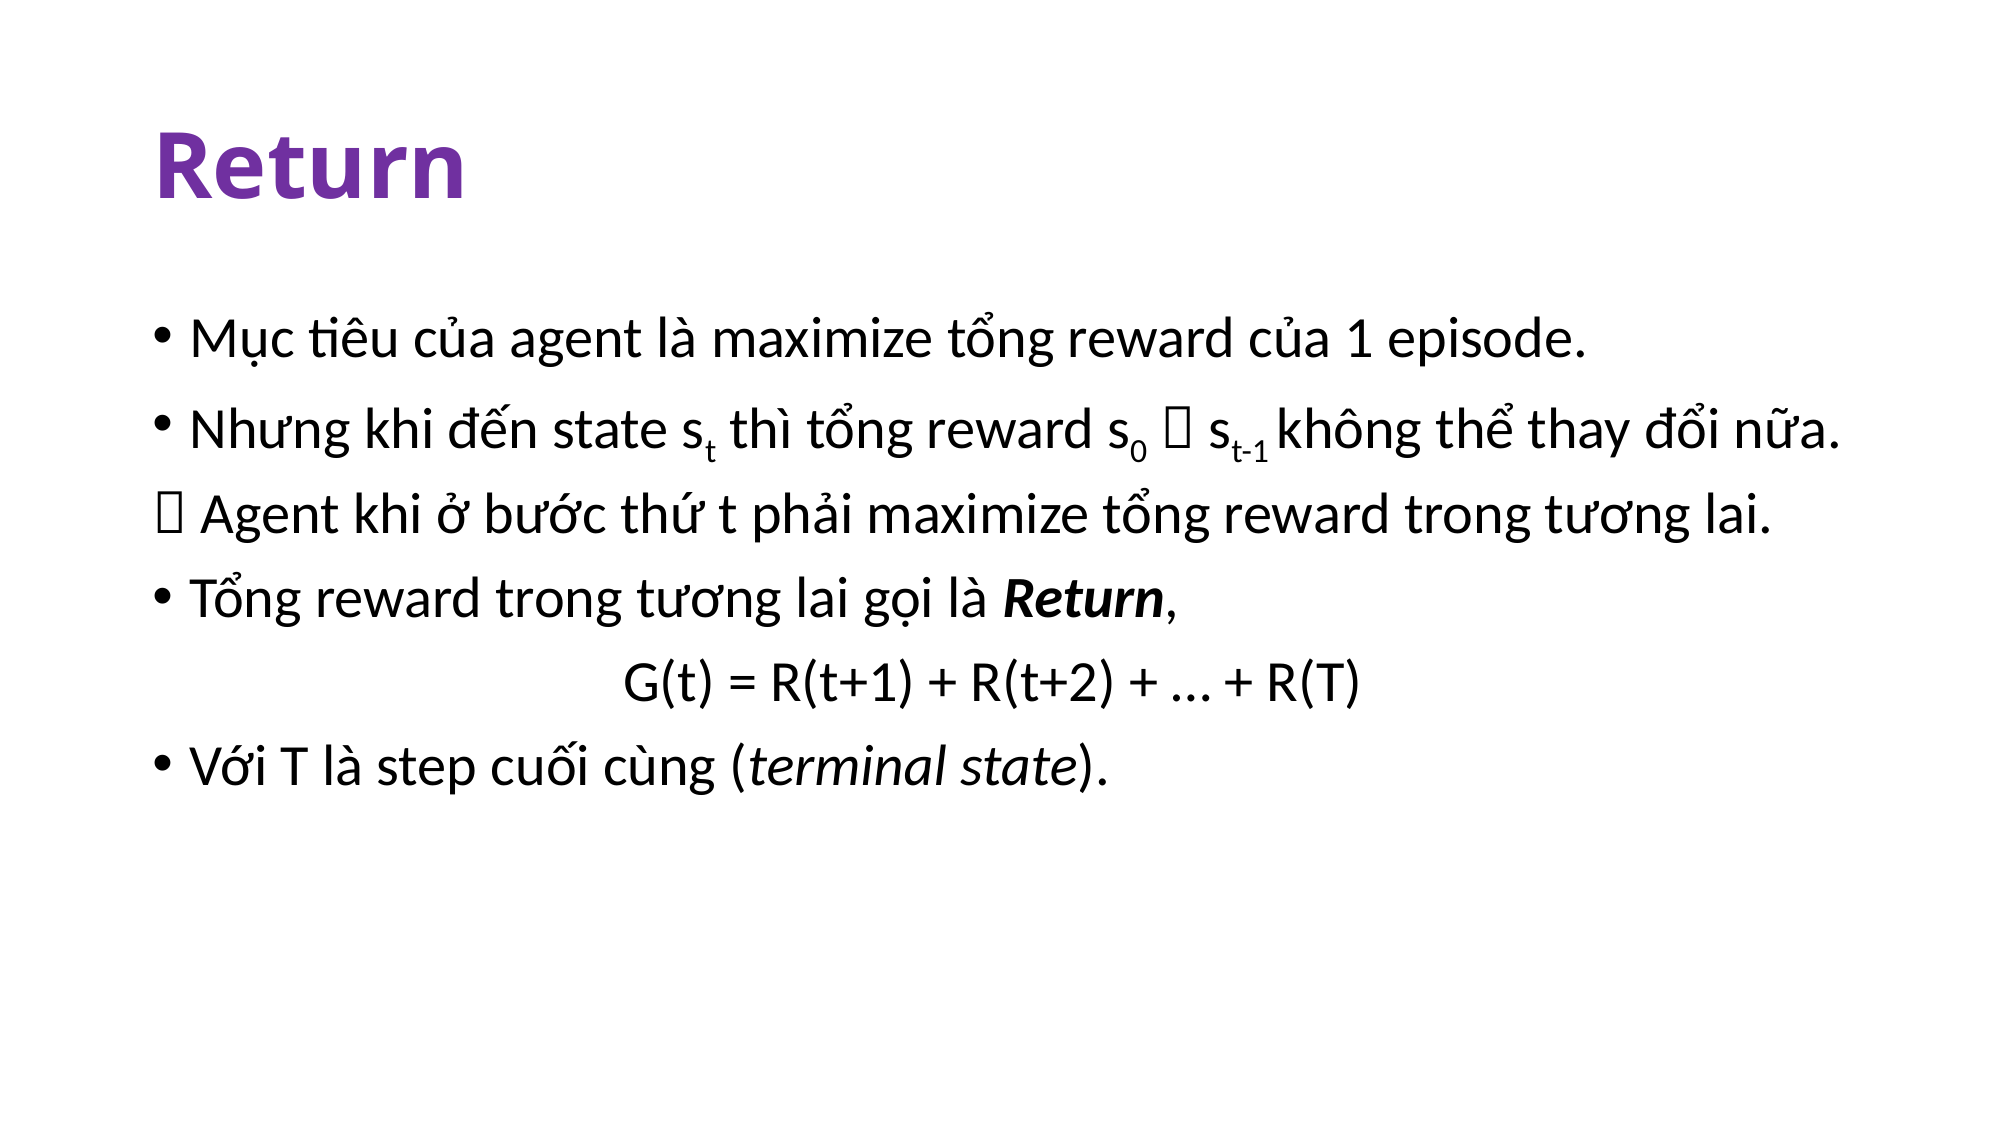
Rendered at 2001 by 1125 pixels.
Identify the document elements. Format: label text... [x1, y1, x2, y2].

title Return [137, 59, 1863, 278]
list Mục tiêu của agent là maximize tổng reward của 1 episode. Nhưng khi đến state st thì tổng reward s0  st-1 không thể thay đổi nữa.  Agent khi ở bước thứ t phải maximize tổng reward trong tương lai. Tổng reward trong tương lai gọi là Return, G(t) = R(t+1) + R(t+2) + … + R(T) Với T là step cuối cùng (terminal state). [137, 299, 1863, 1014]
